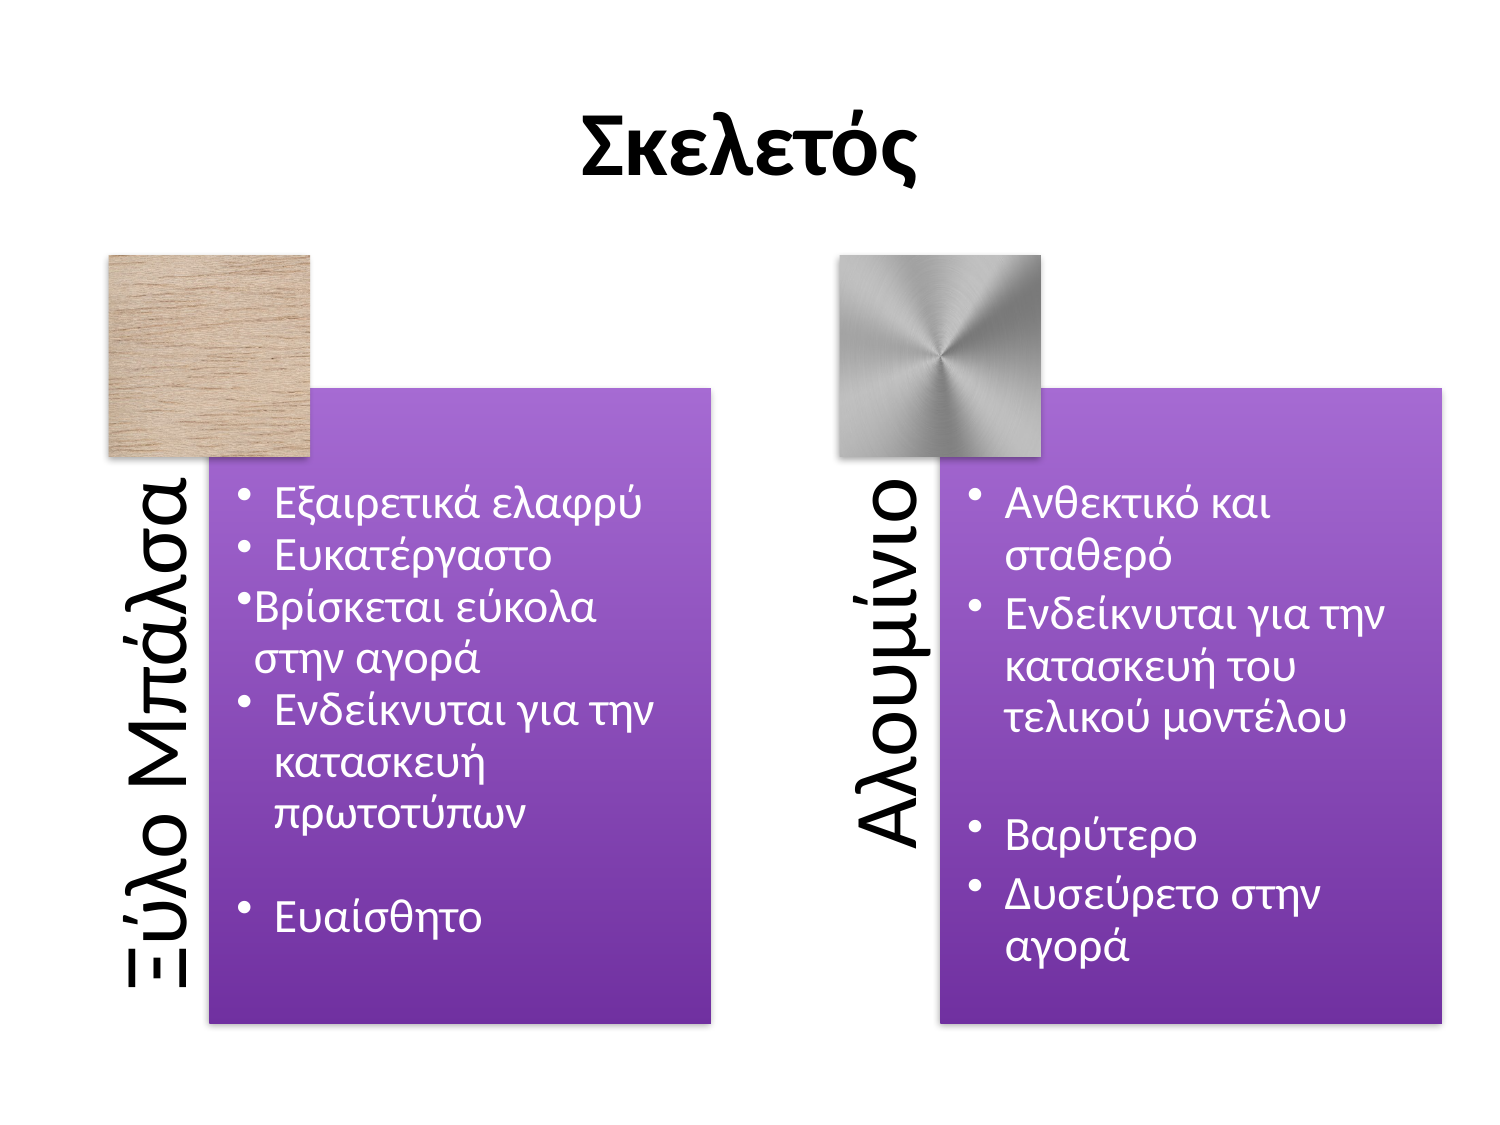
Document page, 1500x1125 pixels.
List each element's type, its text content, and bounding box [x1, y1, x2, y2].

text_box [100, 232, 1451, 1047]
text_box Σκελετός [74, 45, 1425, 233]
